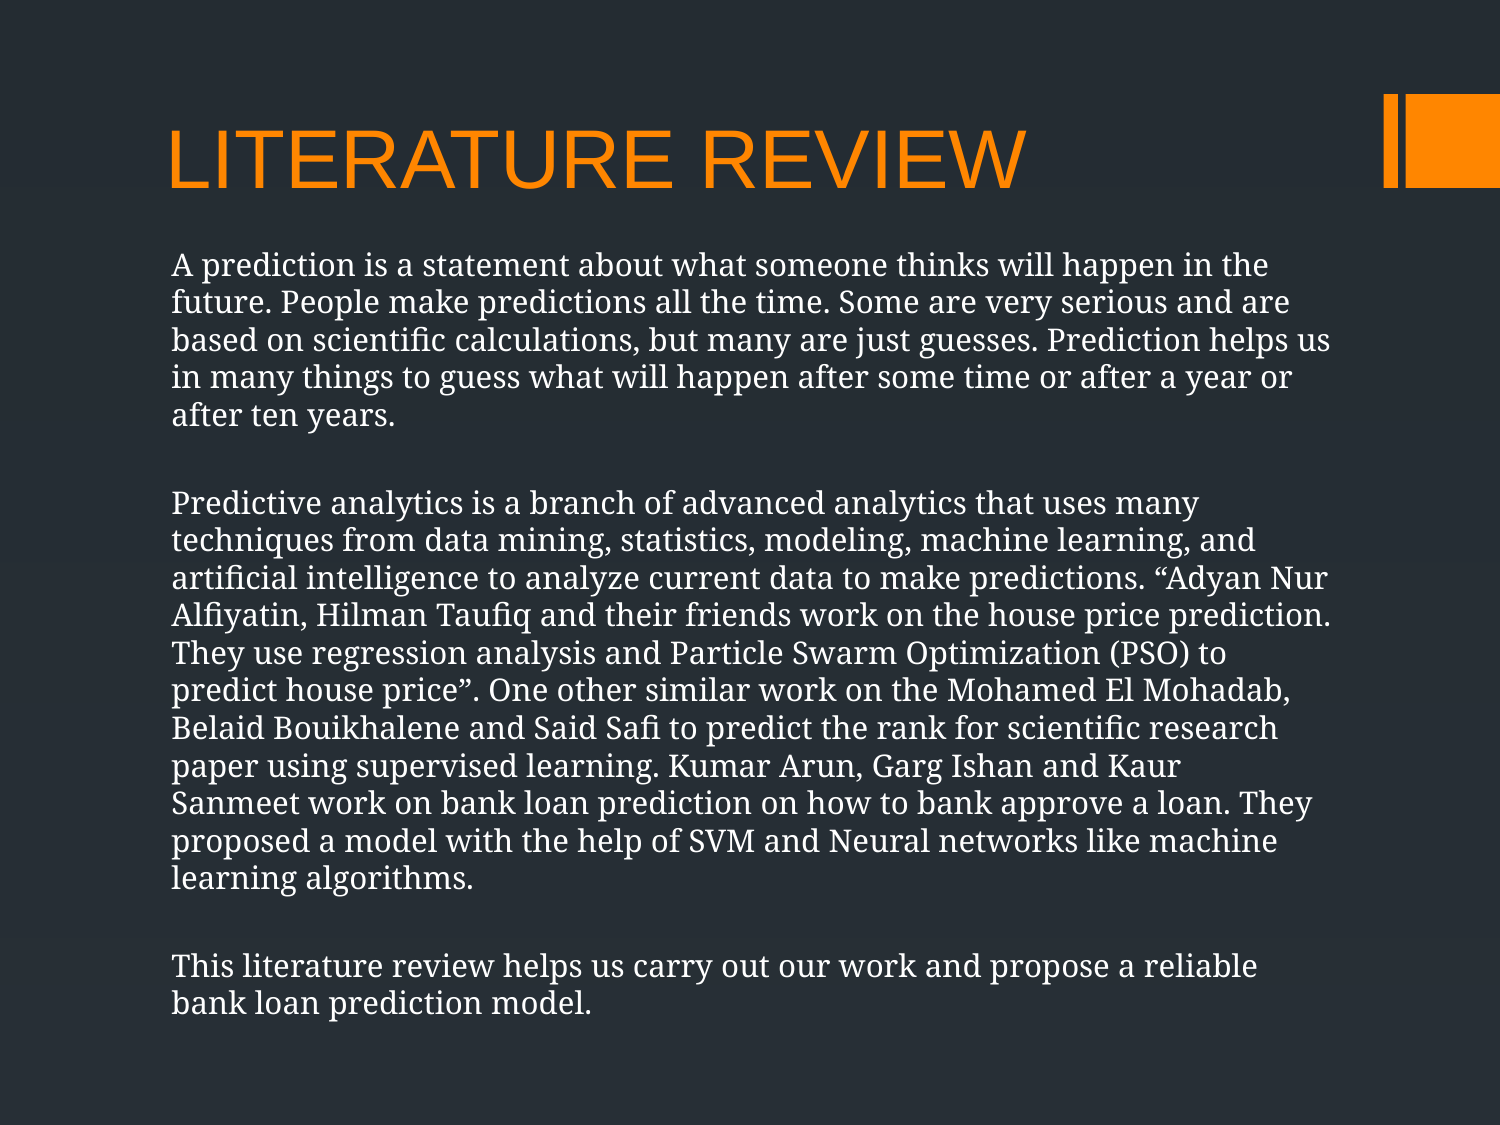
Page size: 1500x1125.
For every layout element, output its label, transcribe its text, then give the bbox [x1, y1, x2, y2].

title LITERATURE REVIEW [150, 90, 1350, 213]
list A prediction is a statement about what someone thinks will happen in the future. People make predictions all the time. Some are very serious and are based on scientific calculations, but many are just guesses. Prediction helps us in many things to guess what will happen after some time or after a year or after ten years. Predictive analytics is a branch of advanced analytics that uses many techniques from data mining, statistics, modeling, machine learning, and artificial intelligence to analyze current data to make predictions. “Adyan Nur Alfiyatin, Hilman Taufiq and their friends work on the house price prediction. They use regression analysis and Particle Swarm Optimization (PSO) to predict house price”. One other similar work on the Mohamed El Mohadab, Belaid Bouikhalene and Said Safi to predict the rank for scientific research paper using supervised learning. Kumar Arun, Garg Ishan and Kaur Sanmeet work on bank loan prediction on how to bank approve a loan. They proposed a model with the help of SVM and Neural networks like machine learning algorithms. This literature review helps us carry out our work and propose a reliable bank loan prediction model. [150, 237, 1350, 1035]
